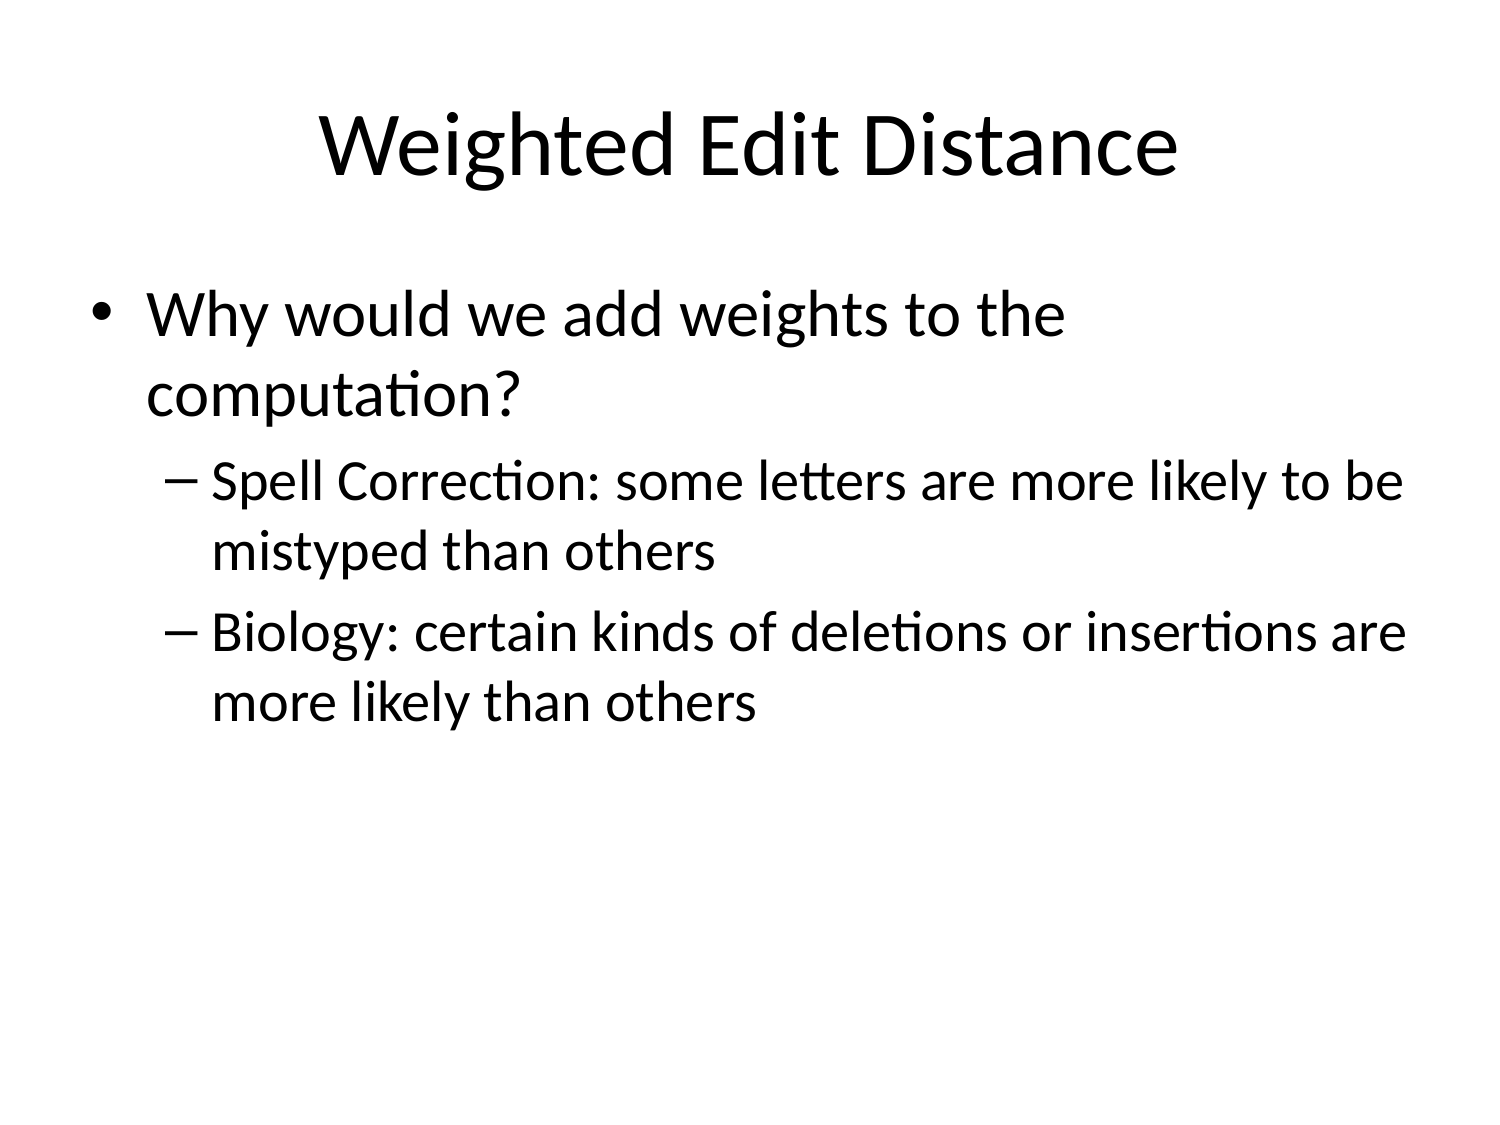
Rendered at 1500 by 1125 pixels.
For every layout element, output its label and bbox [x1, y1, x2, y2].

list [75, 262, 1425, 1005]
title [75, 45, 1425, 233]
